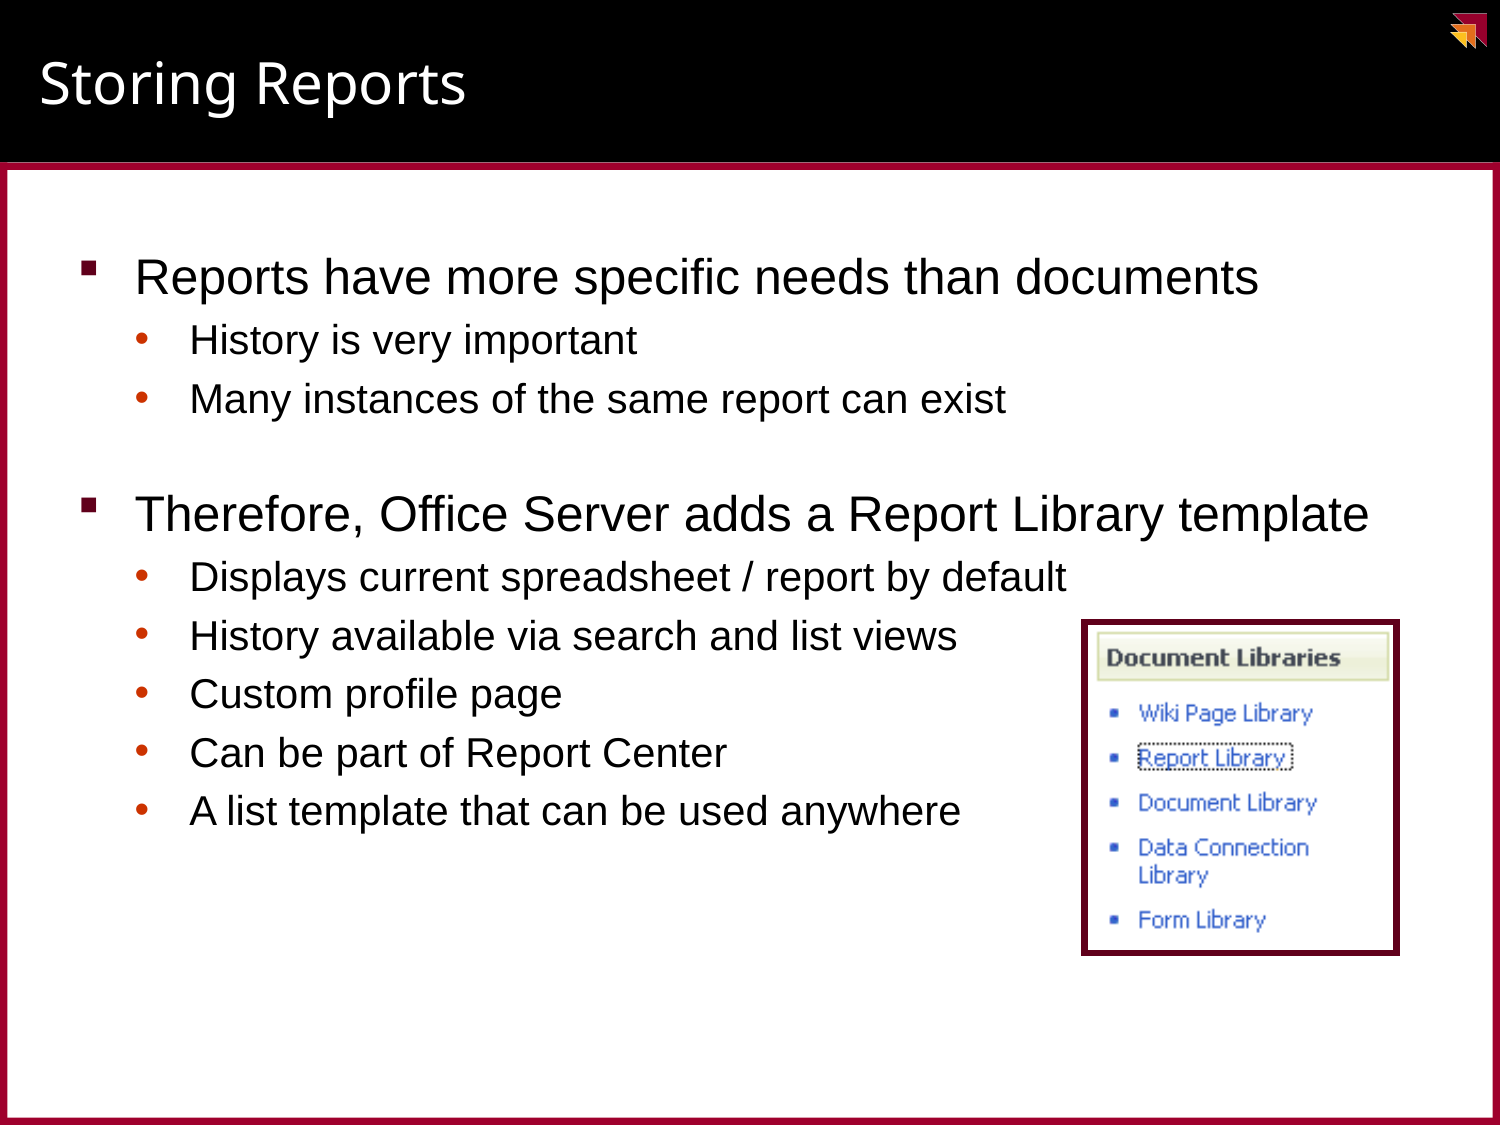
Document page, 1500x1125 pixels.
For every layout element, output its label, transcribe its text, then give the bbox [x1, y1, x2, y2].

picture [1450, 13, 1487, 50]
list Reports have more specific needs than documents History is very important Many instances of the same report can exist Therefore, Office Server adds a Report Library template Displays current spreadsheet / report by default History available via search and list views Custom profile page Can be part of Report Center A list template that can be used anywhere [62, 237, 1438, 1088]
title Storing Reports [24, 12, 1438, 150]
picture [1087, 624, 1394, 951]
